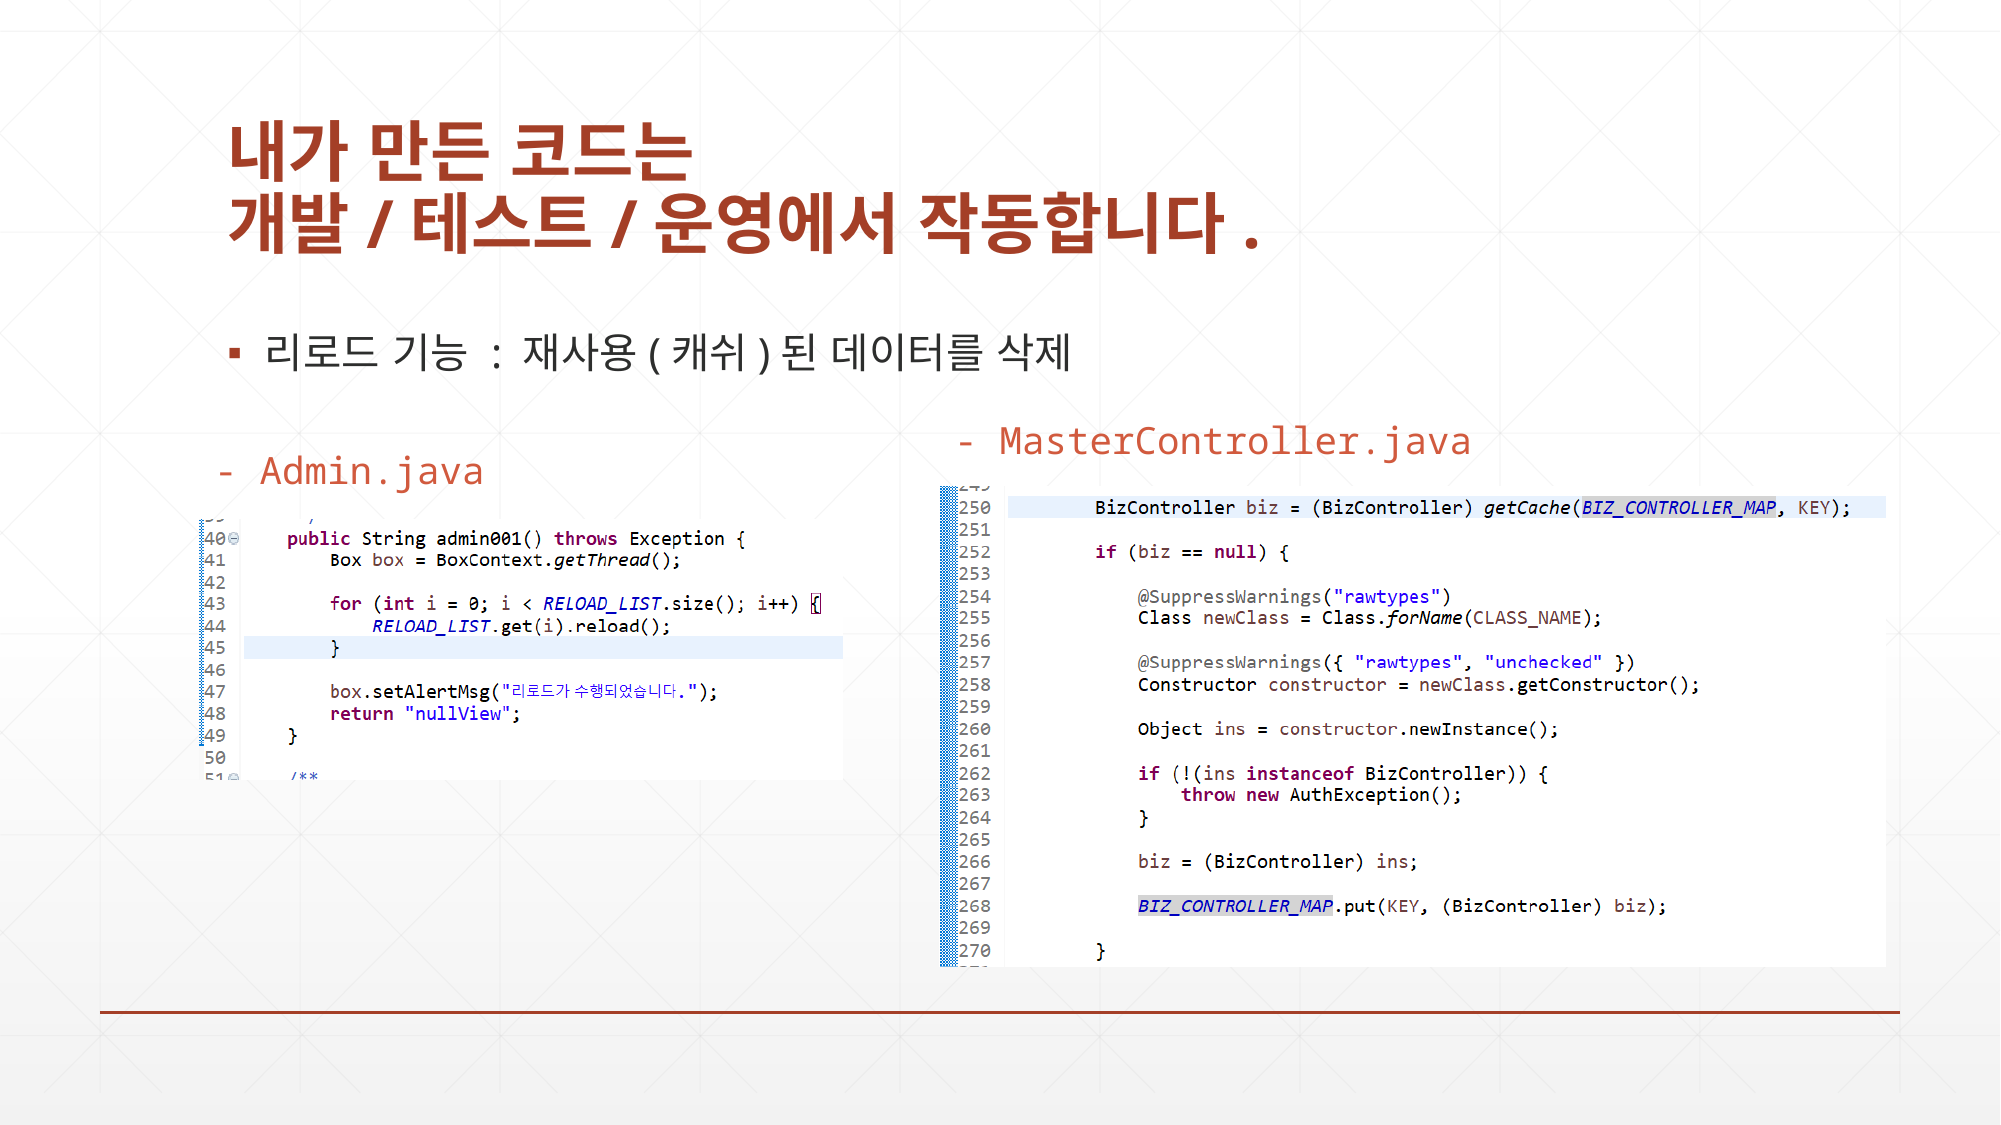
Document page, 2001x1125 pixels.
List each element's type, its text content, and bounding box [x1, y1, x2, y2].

text_box - MasterController.java [939, 409, 1500, 470]
title 내가 만든 코드는 개발/테스트/운영에서 작동합니다. [212, 82, 1788, 271]
picture [199, 519, 843, 780]
text_box - Admin.java [199, 439, 600, 500]
picture [939, 486, 1886, 967]
list 리로드 기능 : 재사용(캐쉬)된 데이터를 삭제 [212, 324, 1788, 950]
